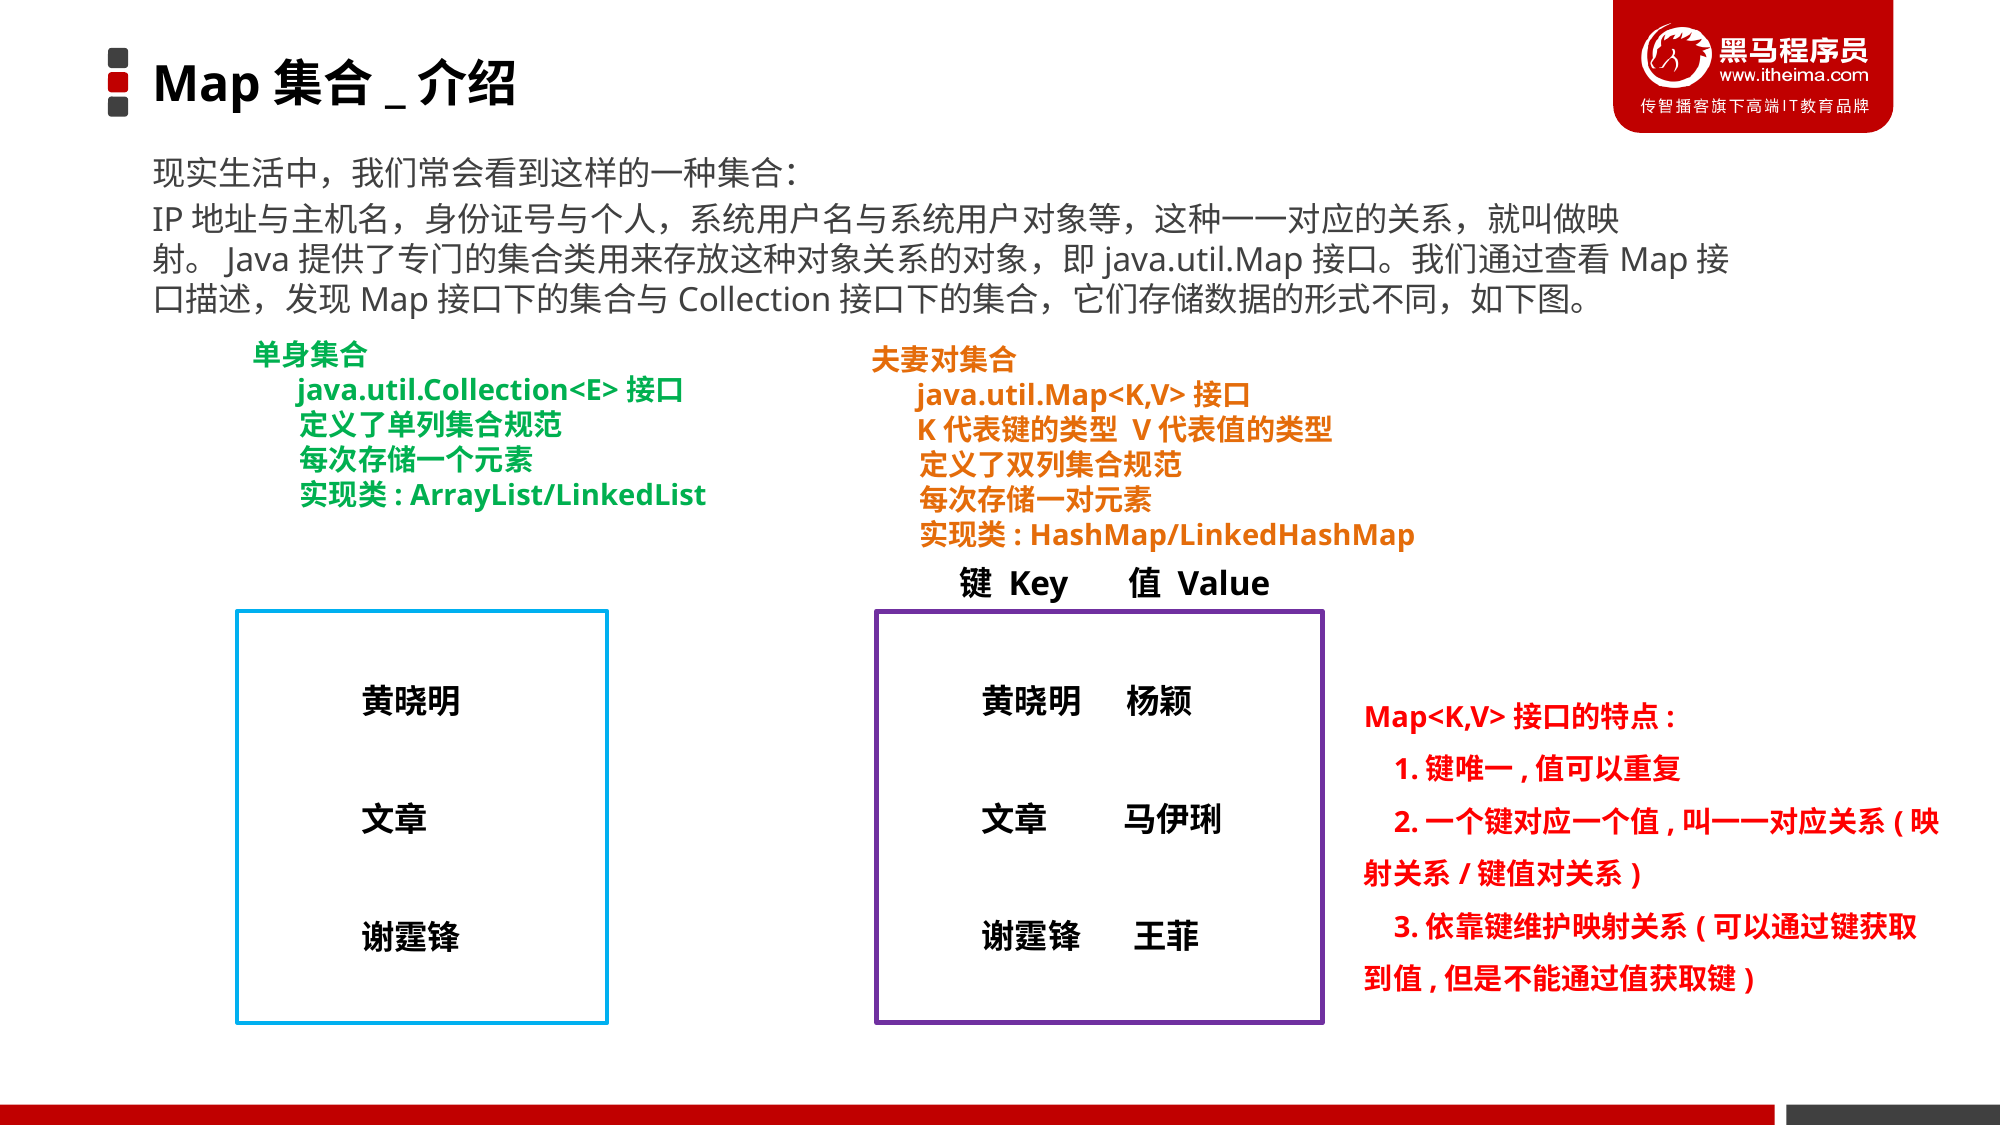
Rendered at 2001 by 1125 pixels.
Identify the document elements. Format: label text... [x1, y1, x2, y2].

text_box 谢霆锋 王菲 [966, 908, 1323, 963]
text_box 键 Key 值 Value [945, 559, 1301, 610]
picture [1616, 11, 1894, 125]
text_box [235, 609, 609, 1025]
text_box 单身集合 java.util.Collection<E>接口 定义了单列集合规范 每次存储一个元素 实现类: ArrayList/LinkedList [237, 329, 790, 519]
text_box 文章 [346, 791, 499, 846]
text_box 黄晓明 杨颖 [966, 673, 1323, 728]
text_box 谢霆锋 [346, 908, 499, 964]
text_box [875, 609, 1324, 1025]
text_box 黄晓明 [346, 673, 499, 728]
title Map集合_介绍 [137, 38, 1577, 81]
text_box 夫妻对集合 java.util.Map<K,V>接口 K代表键的类型 V代表值的类型 定义了双列集合规范 每次存储一对元素 实现类: HashMap/LinkedHashMap [856, 334, 1507, 559]
text_box Map<K,V>接口的特点: 1.键唯一,值可以重复 2.一个键对应一个值,叫一一对应关系(映射关系/键值对关系) 3.依靠键维护映射关系(可以通过键获取到值,但是不能通过值获取键) [1349, 673, 1958, 1003]
text_box 文章 马伊琍 [966, 790, 1323, 846]
list 现实生活中，我们常会看到这样的一种集合： IP地址与主机名，身份证号与个人，系统用户名与系统用户对象等，这种一一对应的关系，就叫做映射。Java提供了专门的集合类用来存放这种对象关系的对象，即java.util.Map接口。我们通过查看Map接口描述，发现Map接口下的集合与Collection接口下的集合，它们存储数据的形式不同，如下图。 [137, 81, 1753, 389]
